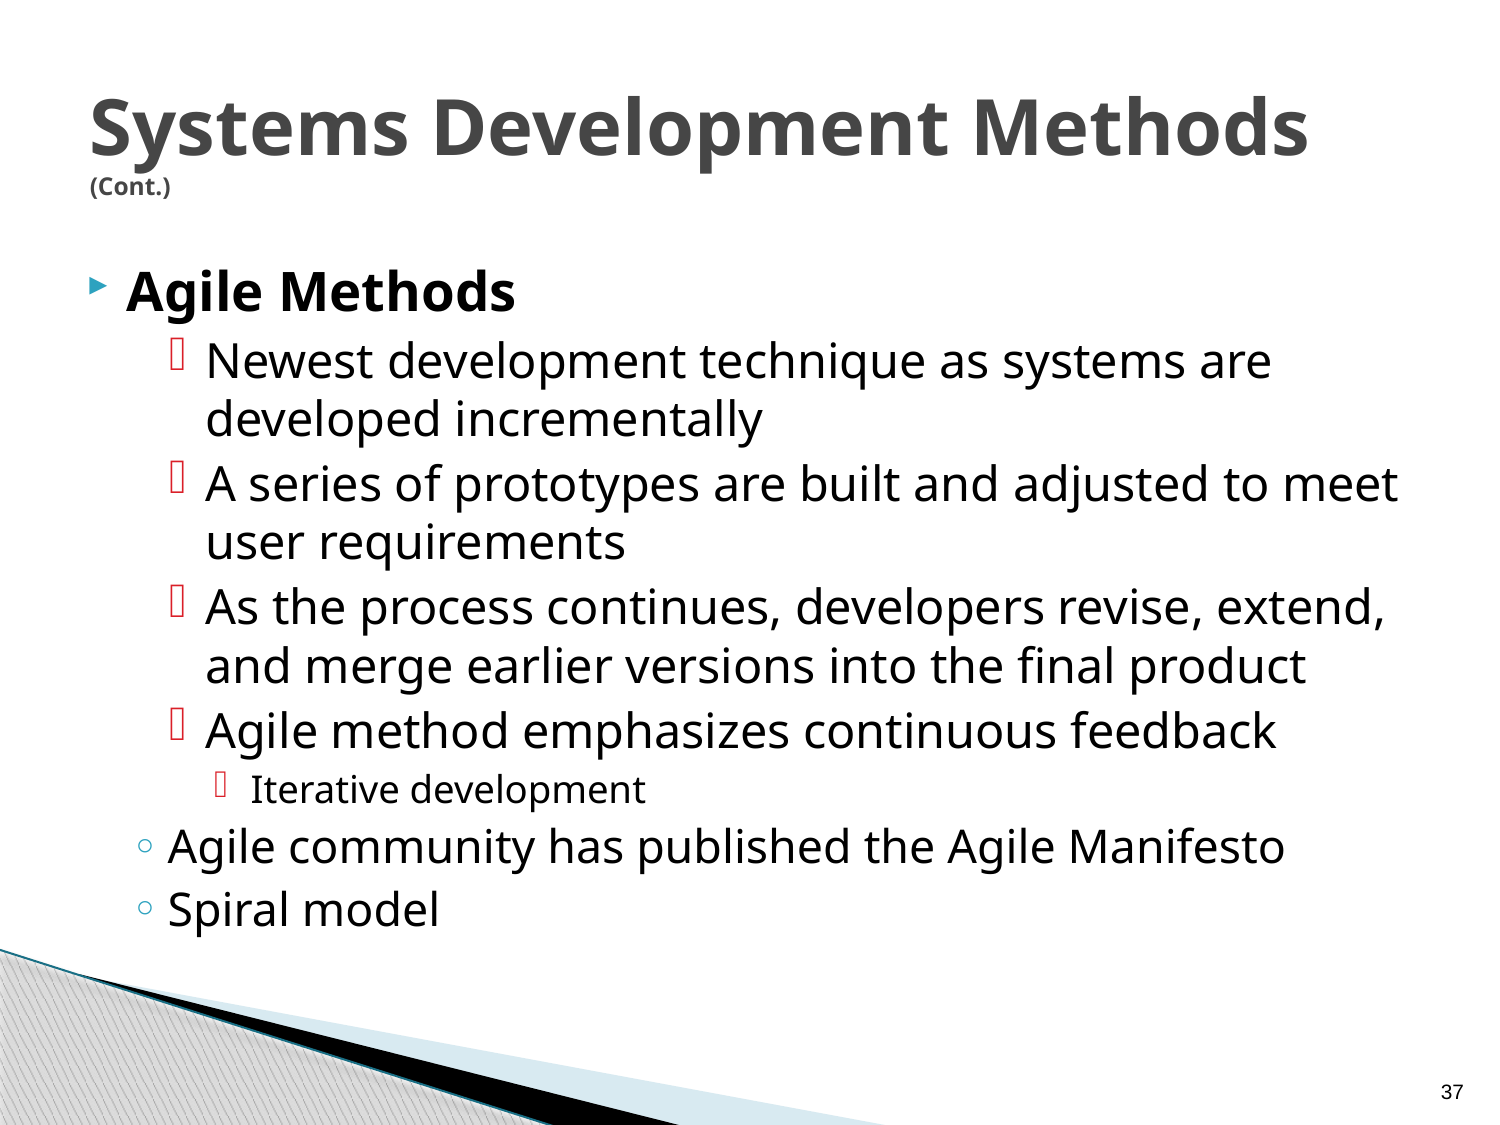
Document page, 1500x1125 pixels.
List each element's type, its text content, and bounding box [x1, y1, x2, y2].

title Systems Development Methods (Cont.) [75, 45, 1425, 233]
slide_number 37 [1418, 1051, 1479, 1112]
list Agile Methods Newest development technique as systems are developed incrementally A series of prototypes are built and adjusted to meet user requirements As the process continues, developers revise, extend, and merge earlier versions into the final product Agile method emphasizes continuous feedback Iterative development Agile community has published the Agile Manifesto Spiral model [53, 249, 1438, 993]
